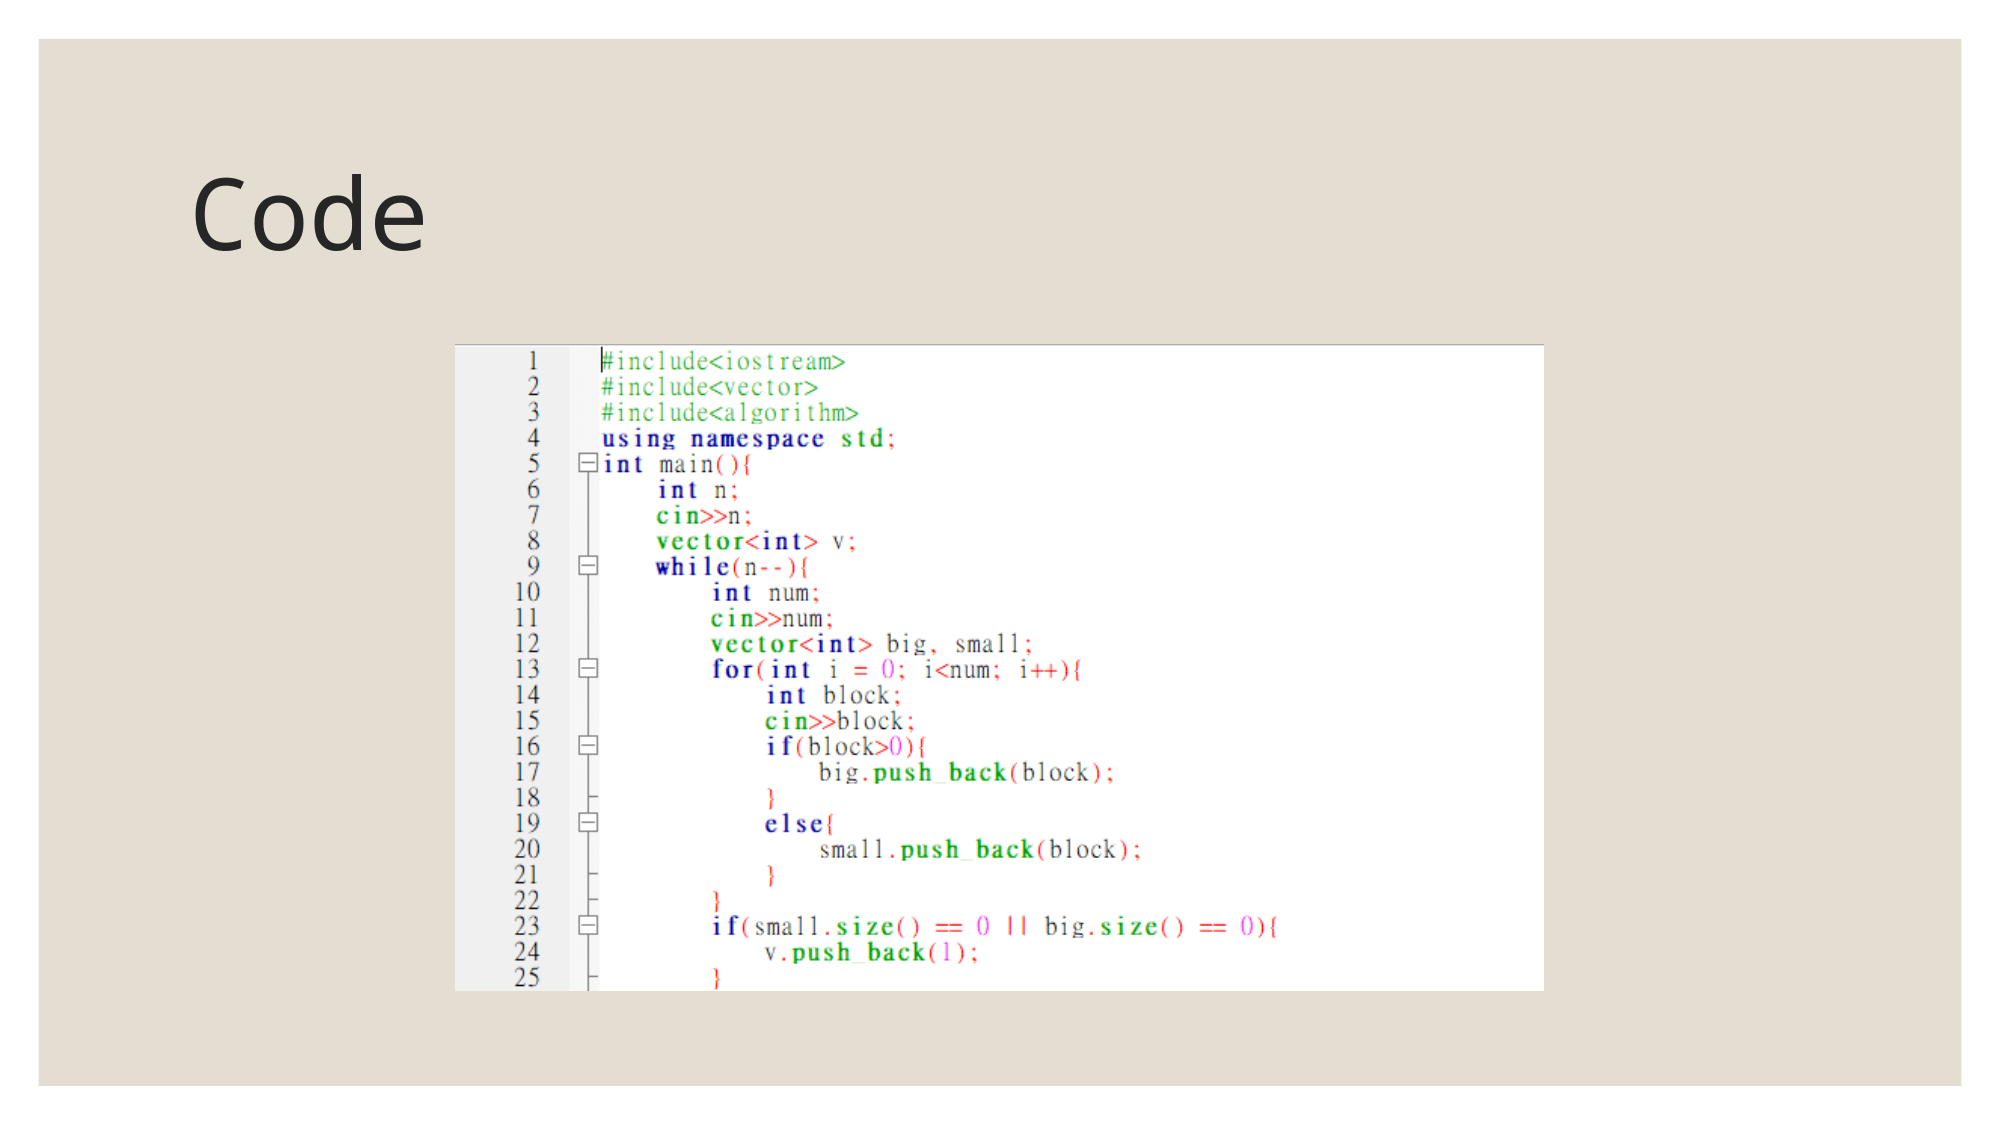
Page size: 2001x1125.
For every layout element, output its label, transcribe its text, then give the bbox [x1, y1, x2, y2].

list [455, 345, 1544, 991]
title Code [174, 105, 1825, 331]
